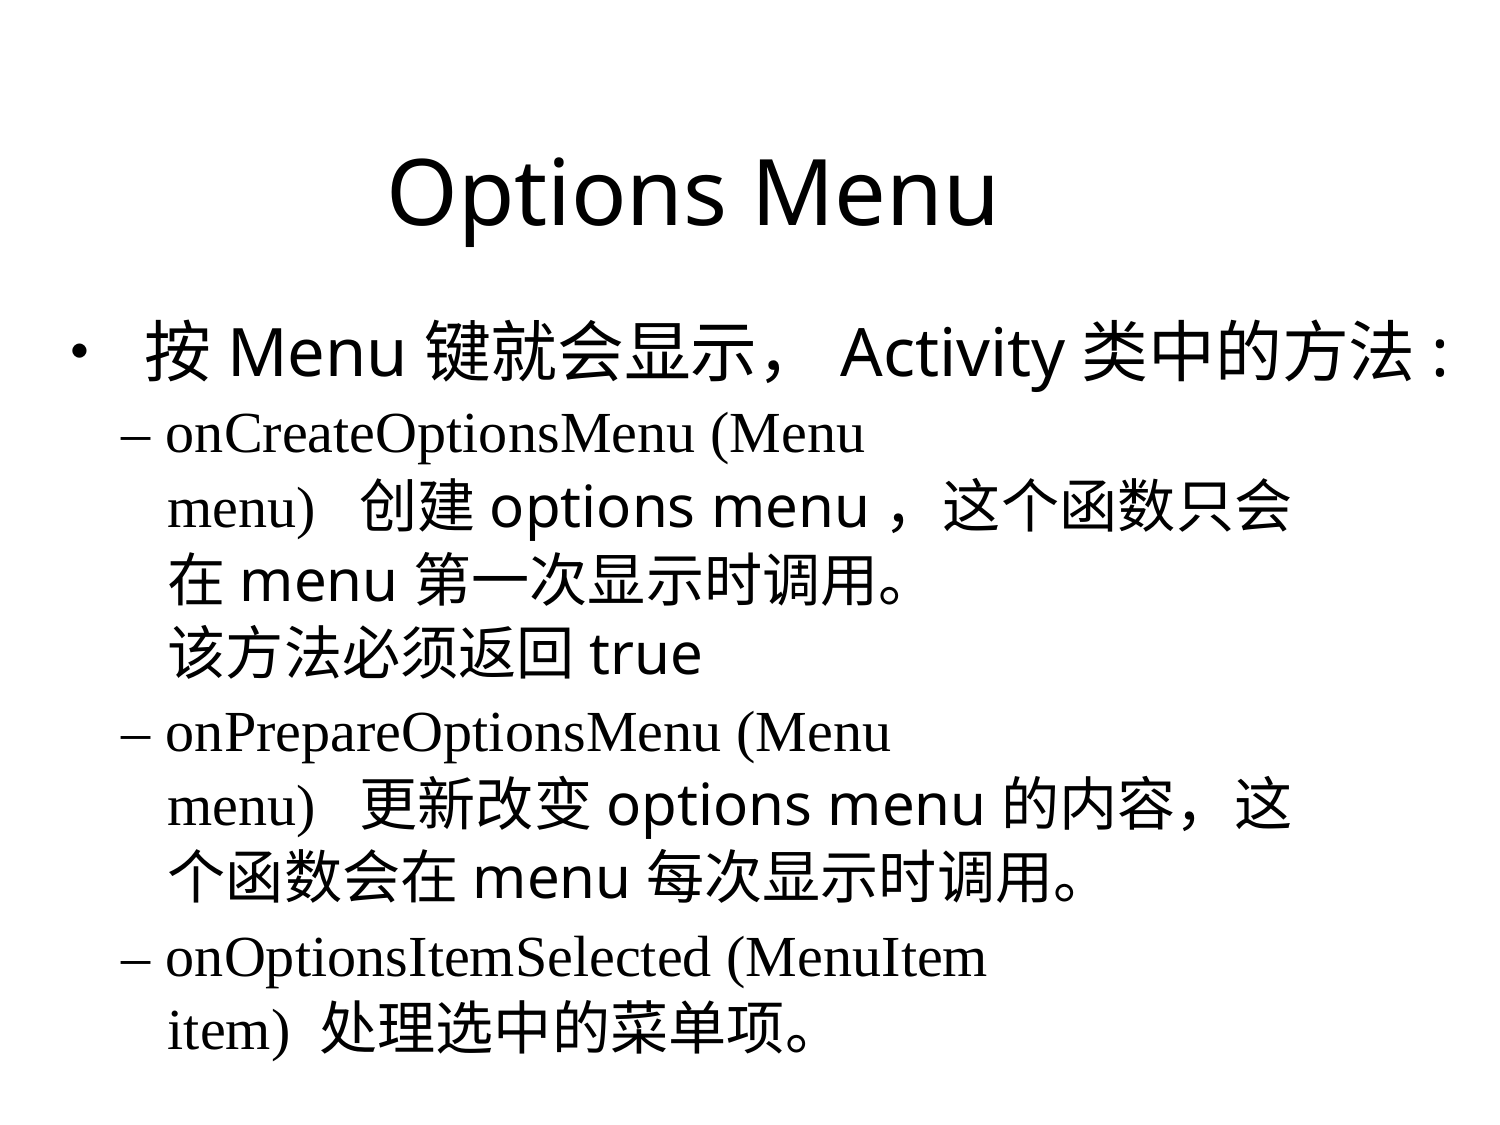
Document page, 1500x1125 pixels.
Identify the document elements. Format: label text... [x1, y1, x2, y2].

text_box Options Menu • 按Menu键就会显示，Activity类中的方法: – onCreateOptionsMenu (Menu menu) 创建options menu，这个函数只会 在menu第一次显示时调用。 该方法必须返回true – onPrepareOptionsMenu (Menu menu) 更新改变options menu的内容，这 个函数会在menu每次显示时调用。 – onOptionsItemSelected (MenuItem item) 处理选中的菜单项。 [46, 123, 1431, 1062]
